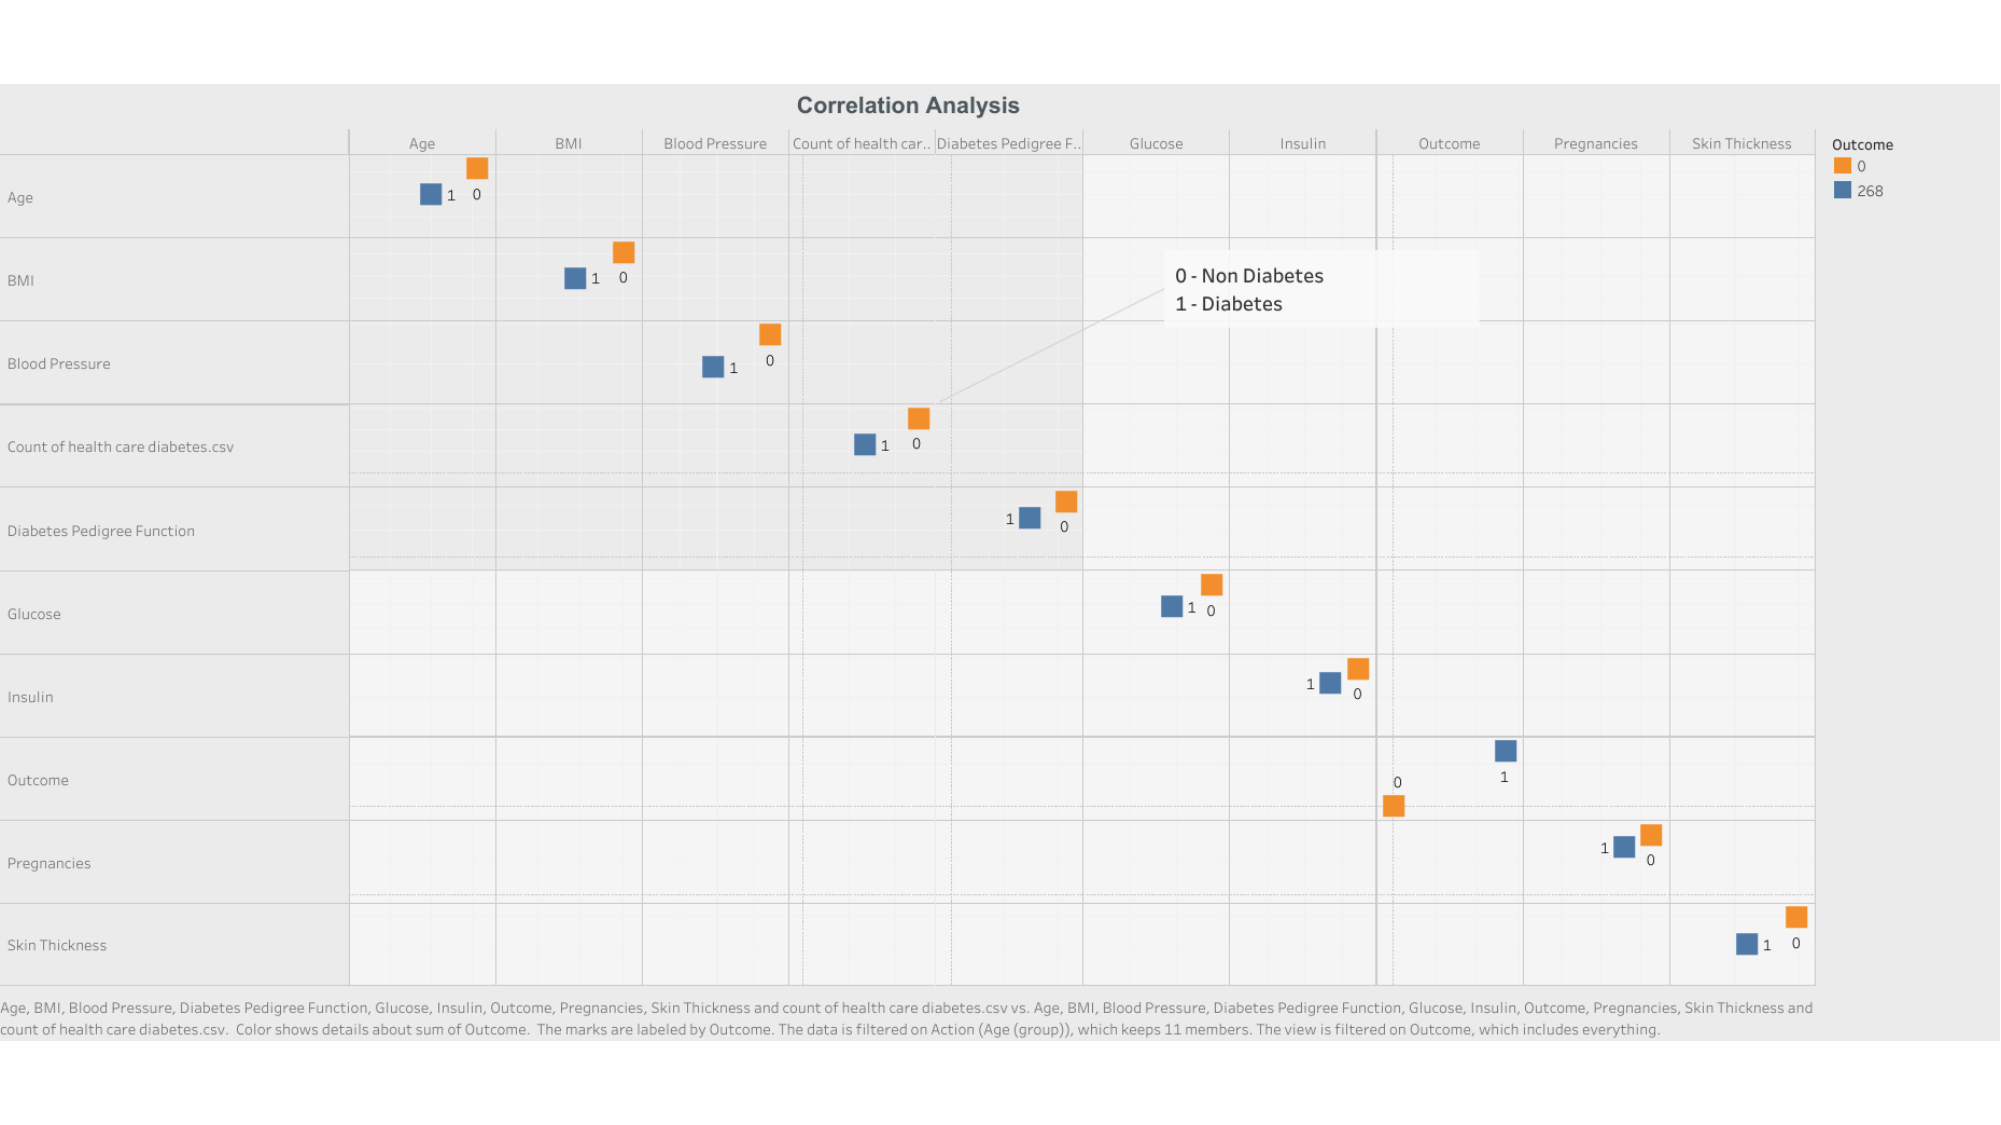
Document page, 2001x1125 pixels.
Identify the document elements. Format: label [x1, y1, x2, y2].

picture [0, 84, 2000, 1041]
